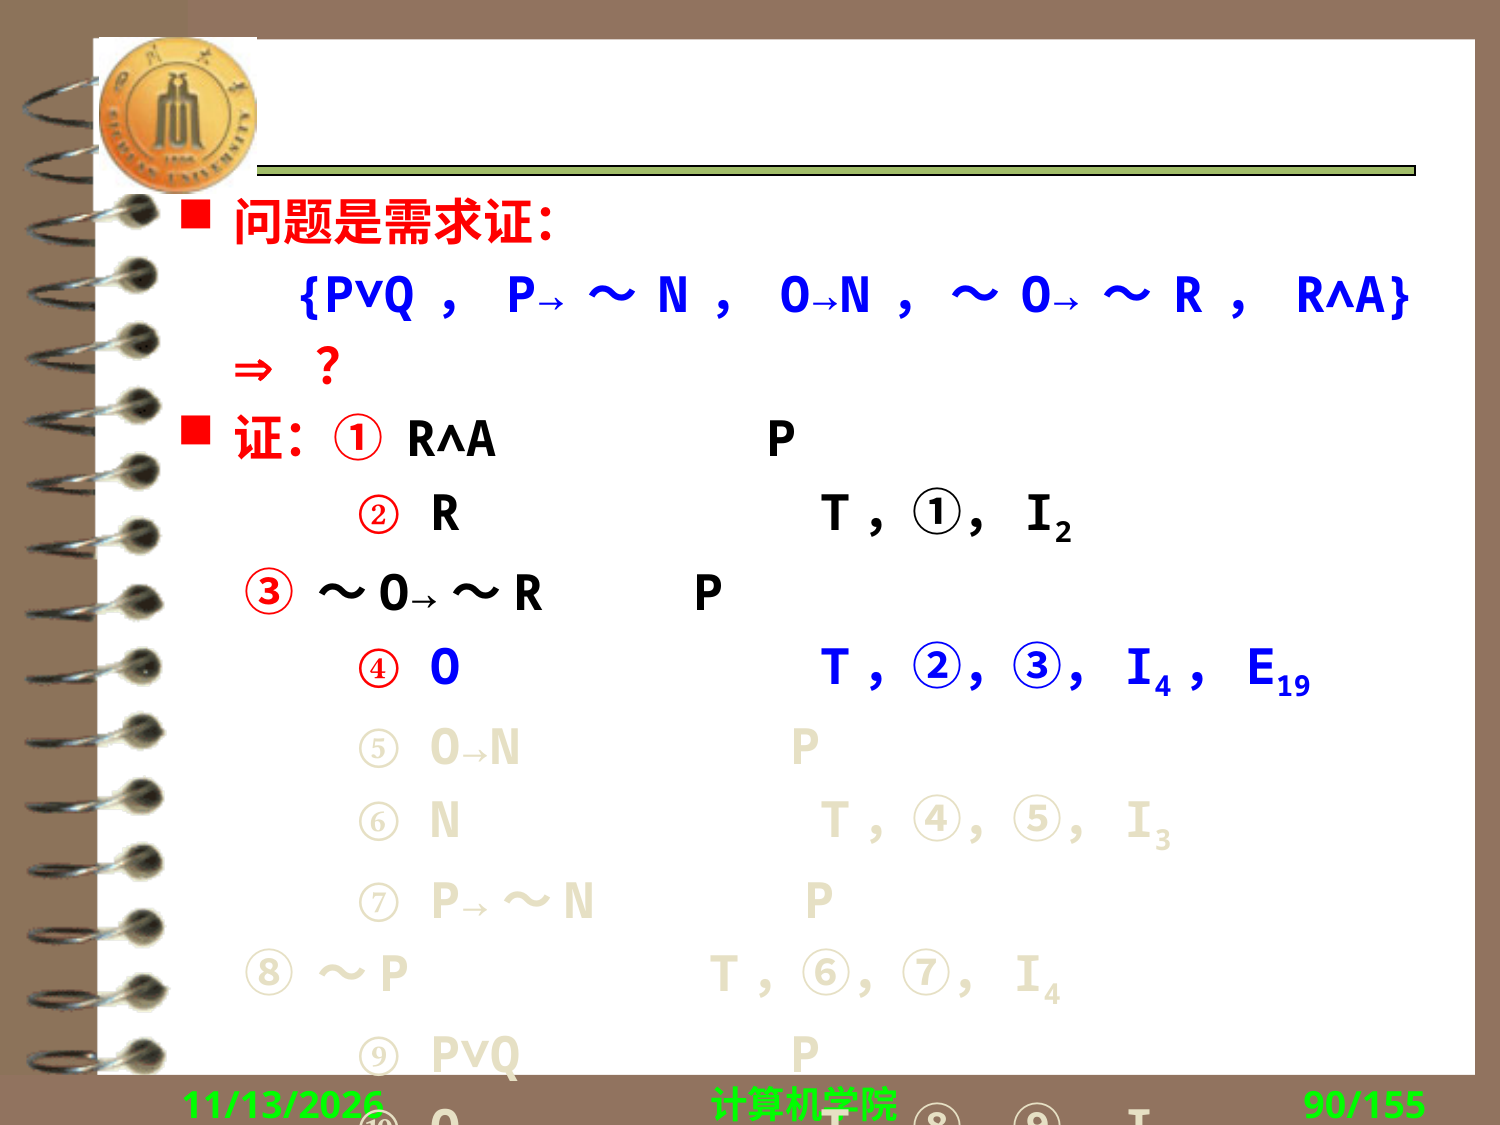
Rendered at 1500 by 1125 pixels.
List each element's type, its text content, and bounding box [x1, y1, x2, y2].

list 问题是需求证： {P∨Q，P→～N，O→N，～O→～R，R∧A}  ？ 证：① R∧A P ② R T，①，I2 ③ ～O→～R P ④ O T，②，③，I4，E19 ⑤ O→N P ⑥ N T，④，⑤，I3 ⑦ P→～N P ⑧ ～P T，⑥，⑦，I4 ⑨ P∨Q P ⑩ Q T，⑧，⑨，I5 [171, 172, 1422, 1048]
slide_number 90/155 [1128, 1073, 1442, 1100]
footer 计算机学院 [479, 1073, 1128, 1100]
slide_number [166, 1073, 479, 1100]
picture [0, 0, 257, 1075]
